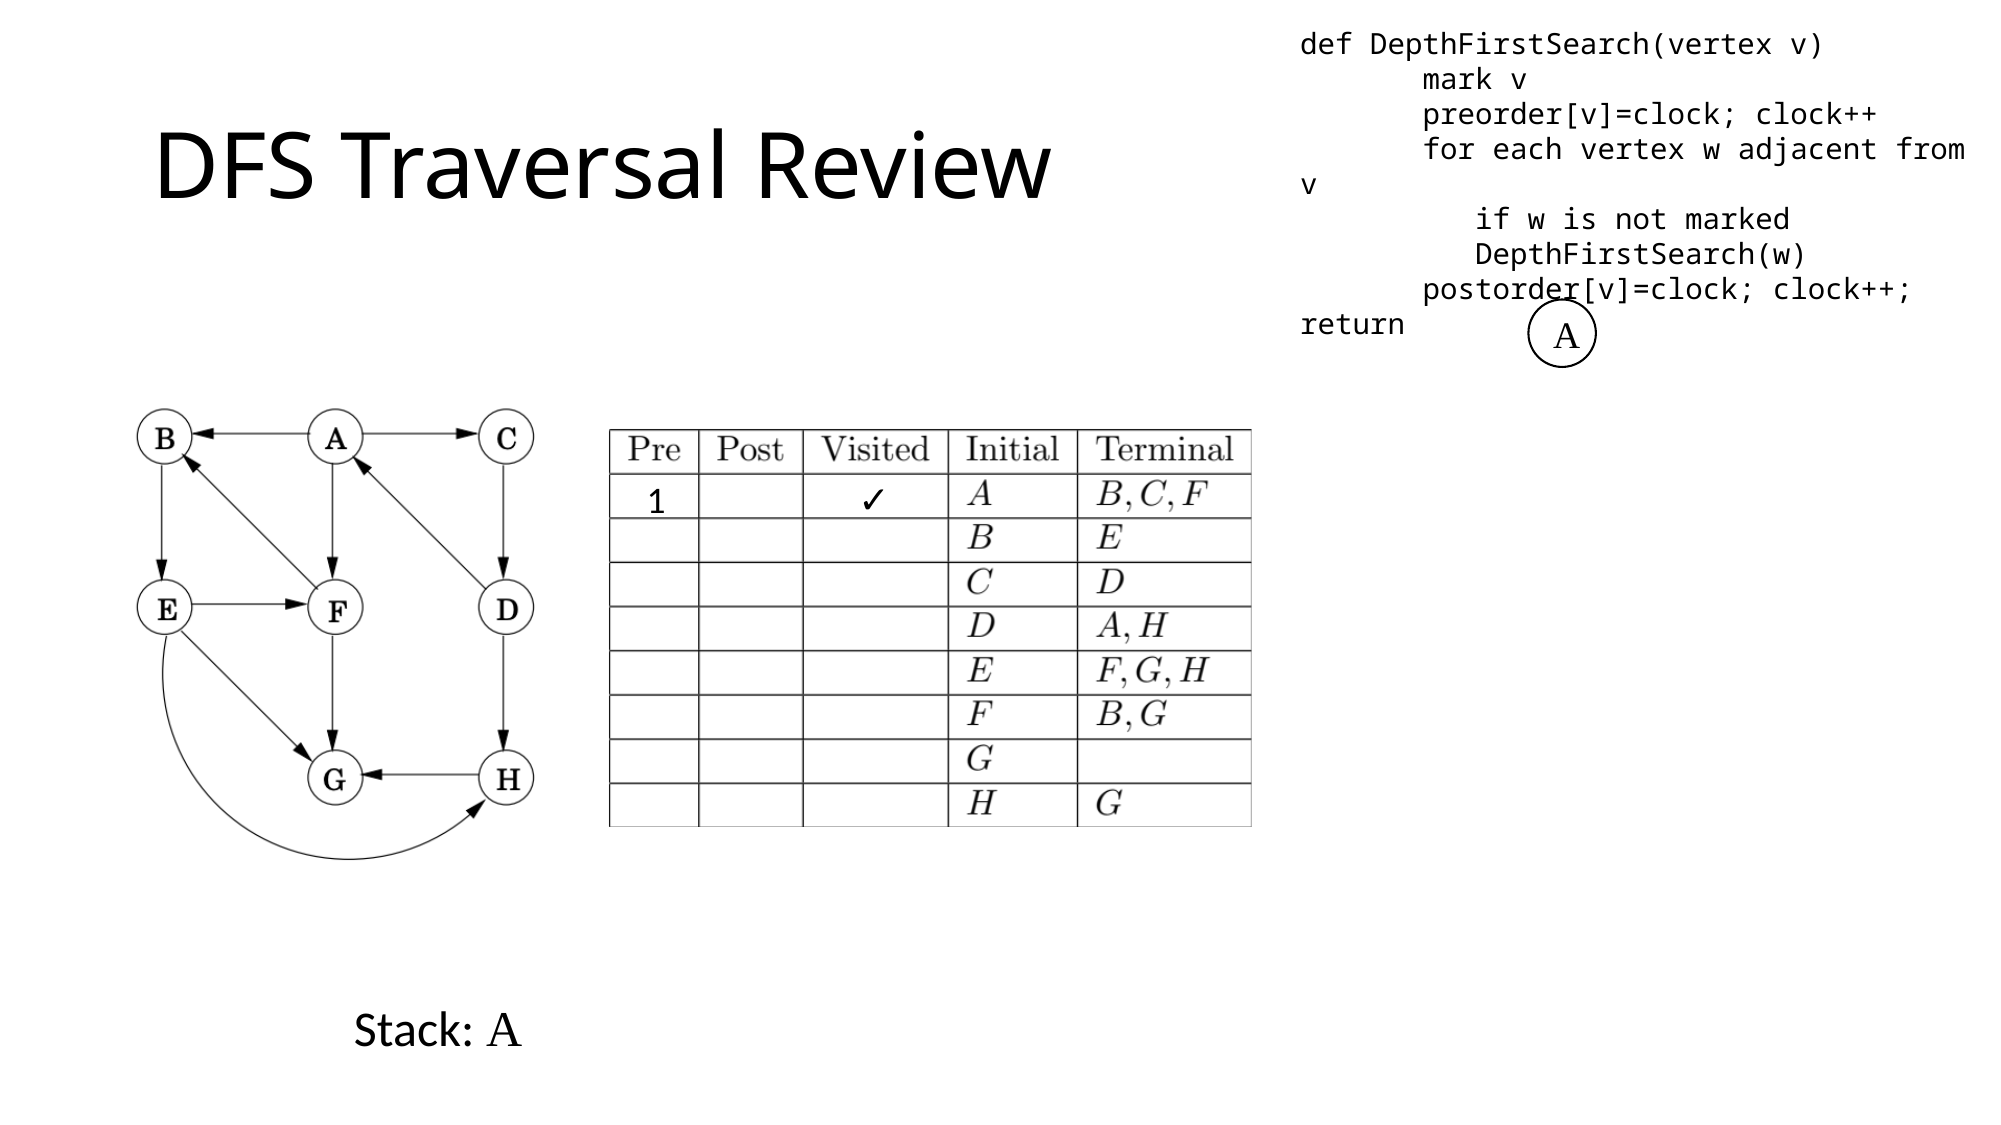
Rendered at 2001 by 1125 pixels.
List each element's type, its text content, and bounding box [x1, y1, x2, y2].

picture [94, 372, 1252, 883]
title DFS Traversal Review [137, 59, 1285, 278]
text_box Stack: A [339, 989, 537, 1064]
text_box def DepthFirstSearch(vertex v) mark v preorder[v]=clock; clock++ for each vertex w adjacent from v if w is not marked DepthFirstSearch(w) postorder[v]=clock; clock++; return [1285, 17, 2000, 383]
